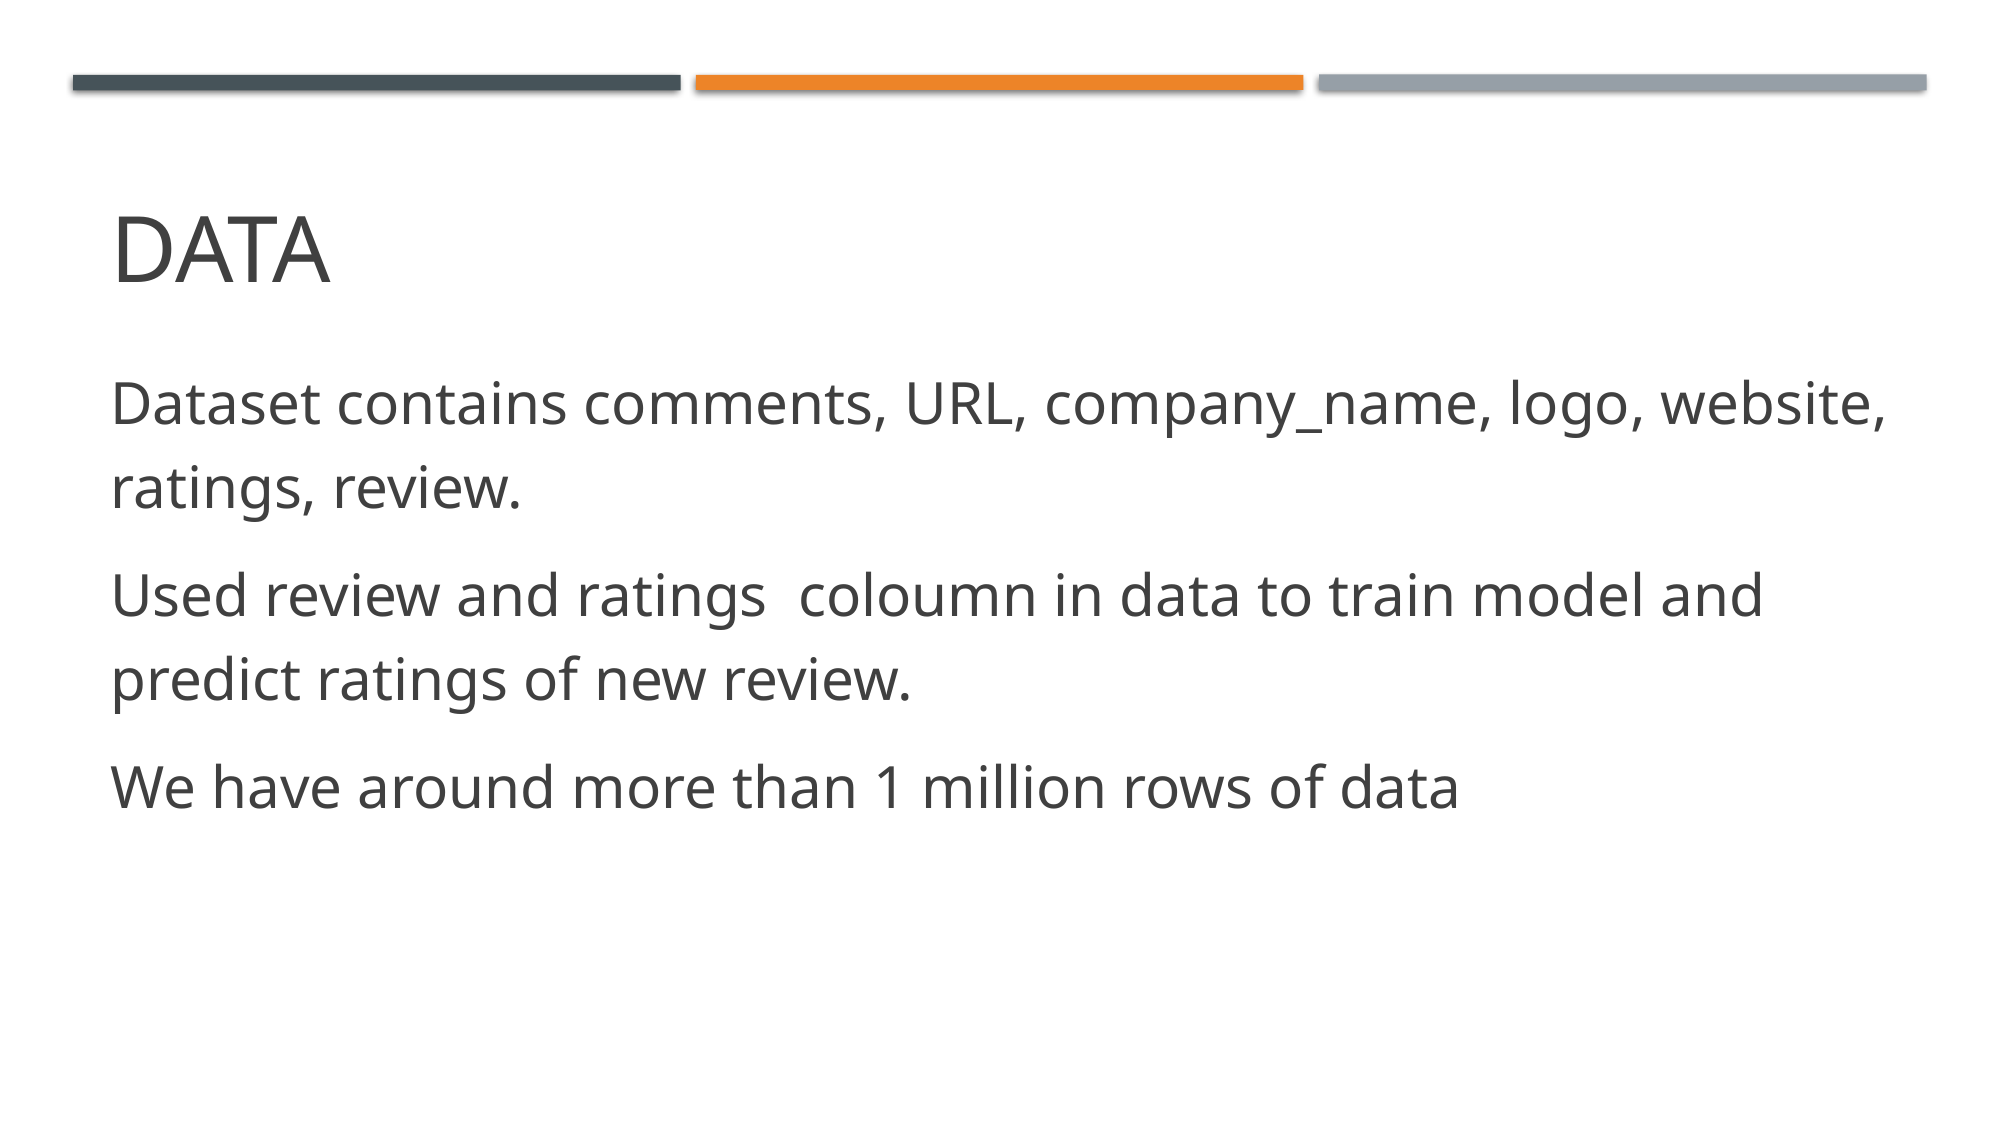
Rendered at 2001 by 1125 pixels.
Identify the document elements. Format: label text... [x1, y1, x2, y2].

title DatA [95, 115, 1905, 311]
list Dataset contains comments, URL, company_name, logo, website, ratings, review. Used review and ratings coloumn in data to train model and predict ratings of new review. We have around more than 1 million rows of data [95, 347, 1905, 741]
